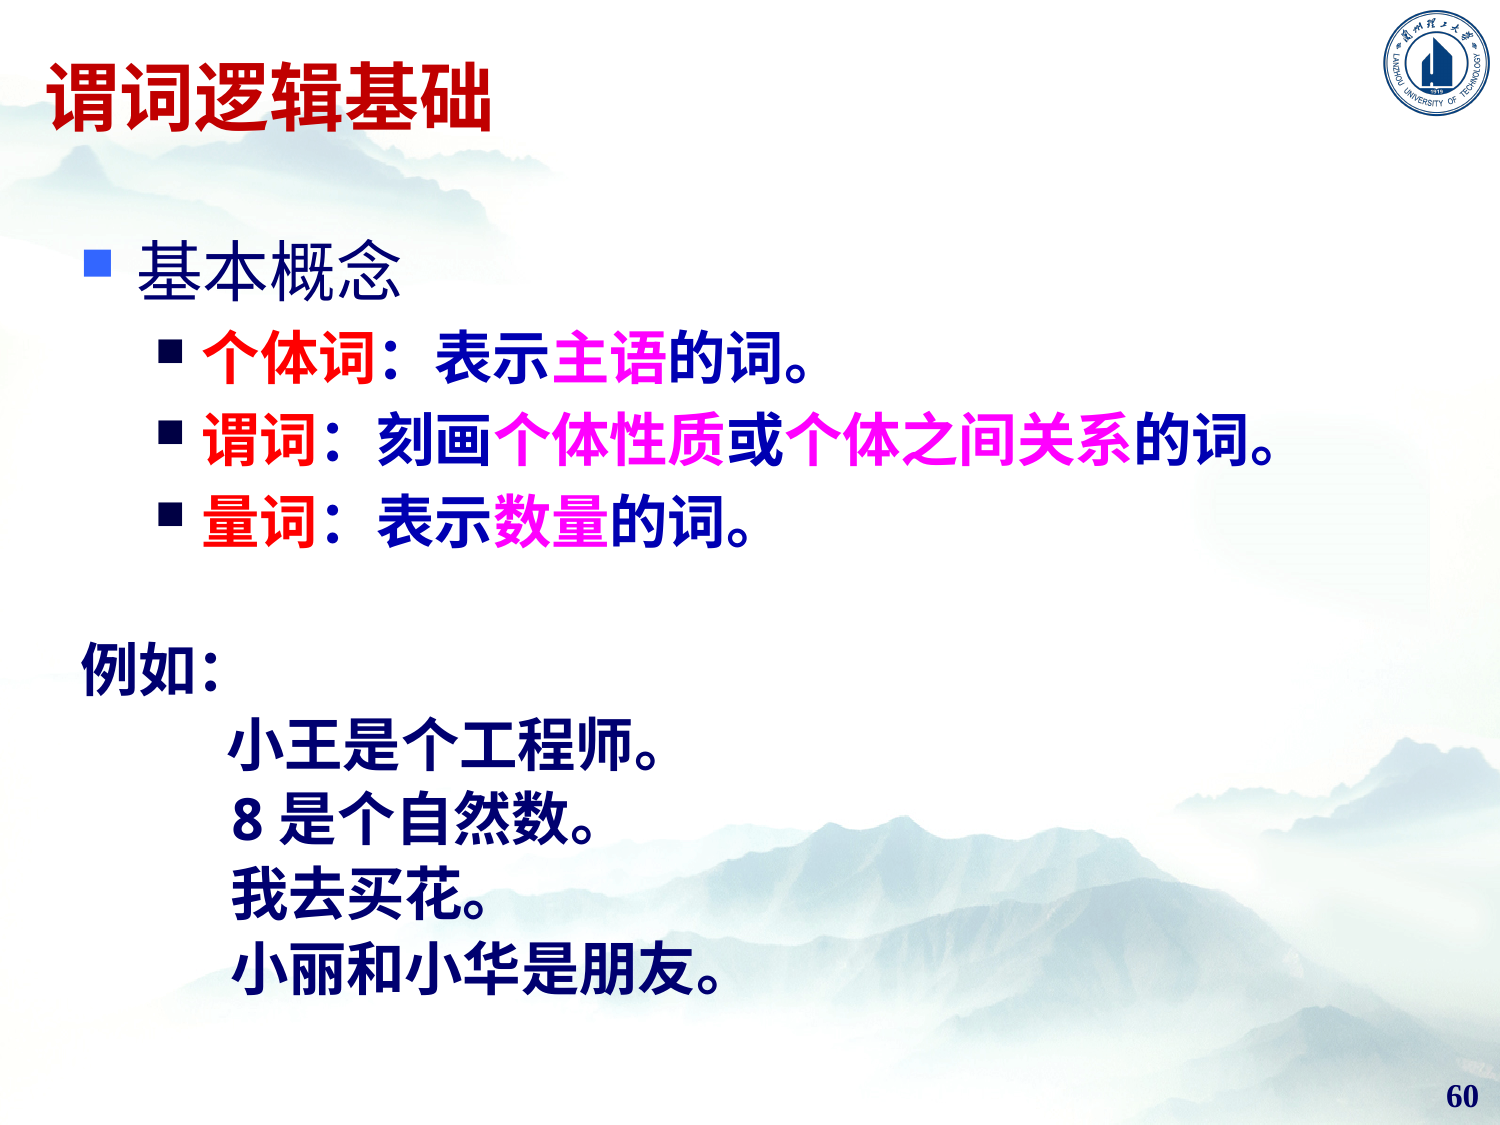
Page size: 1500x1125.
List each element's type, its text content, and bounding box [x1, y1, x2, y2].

title 谓词逻辑基础 [29, 42, 1305, 191]
picture [0, 0, 1500, 1125]
slide_number 60 [1181, 1066, 1495, 1125]
list 基本概念 个体词：表示主语的词。 谓词：刻画个体性质或个体之间关系的词。 量词：表示数量的词。 例如： 小王是个工程师。 8是个自然数。 我去买花。 小丽和小华是朋友。 [64, 190, 1424, 1049]
